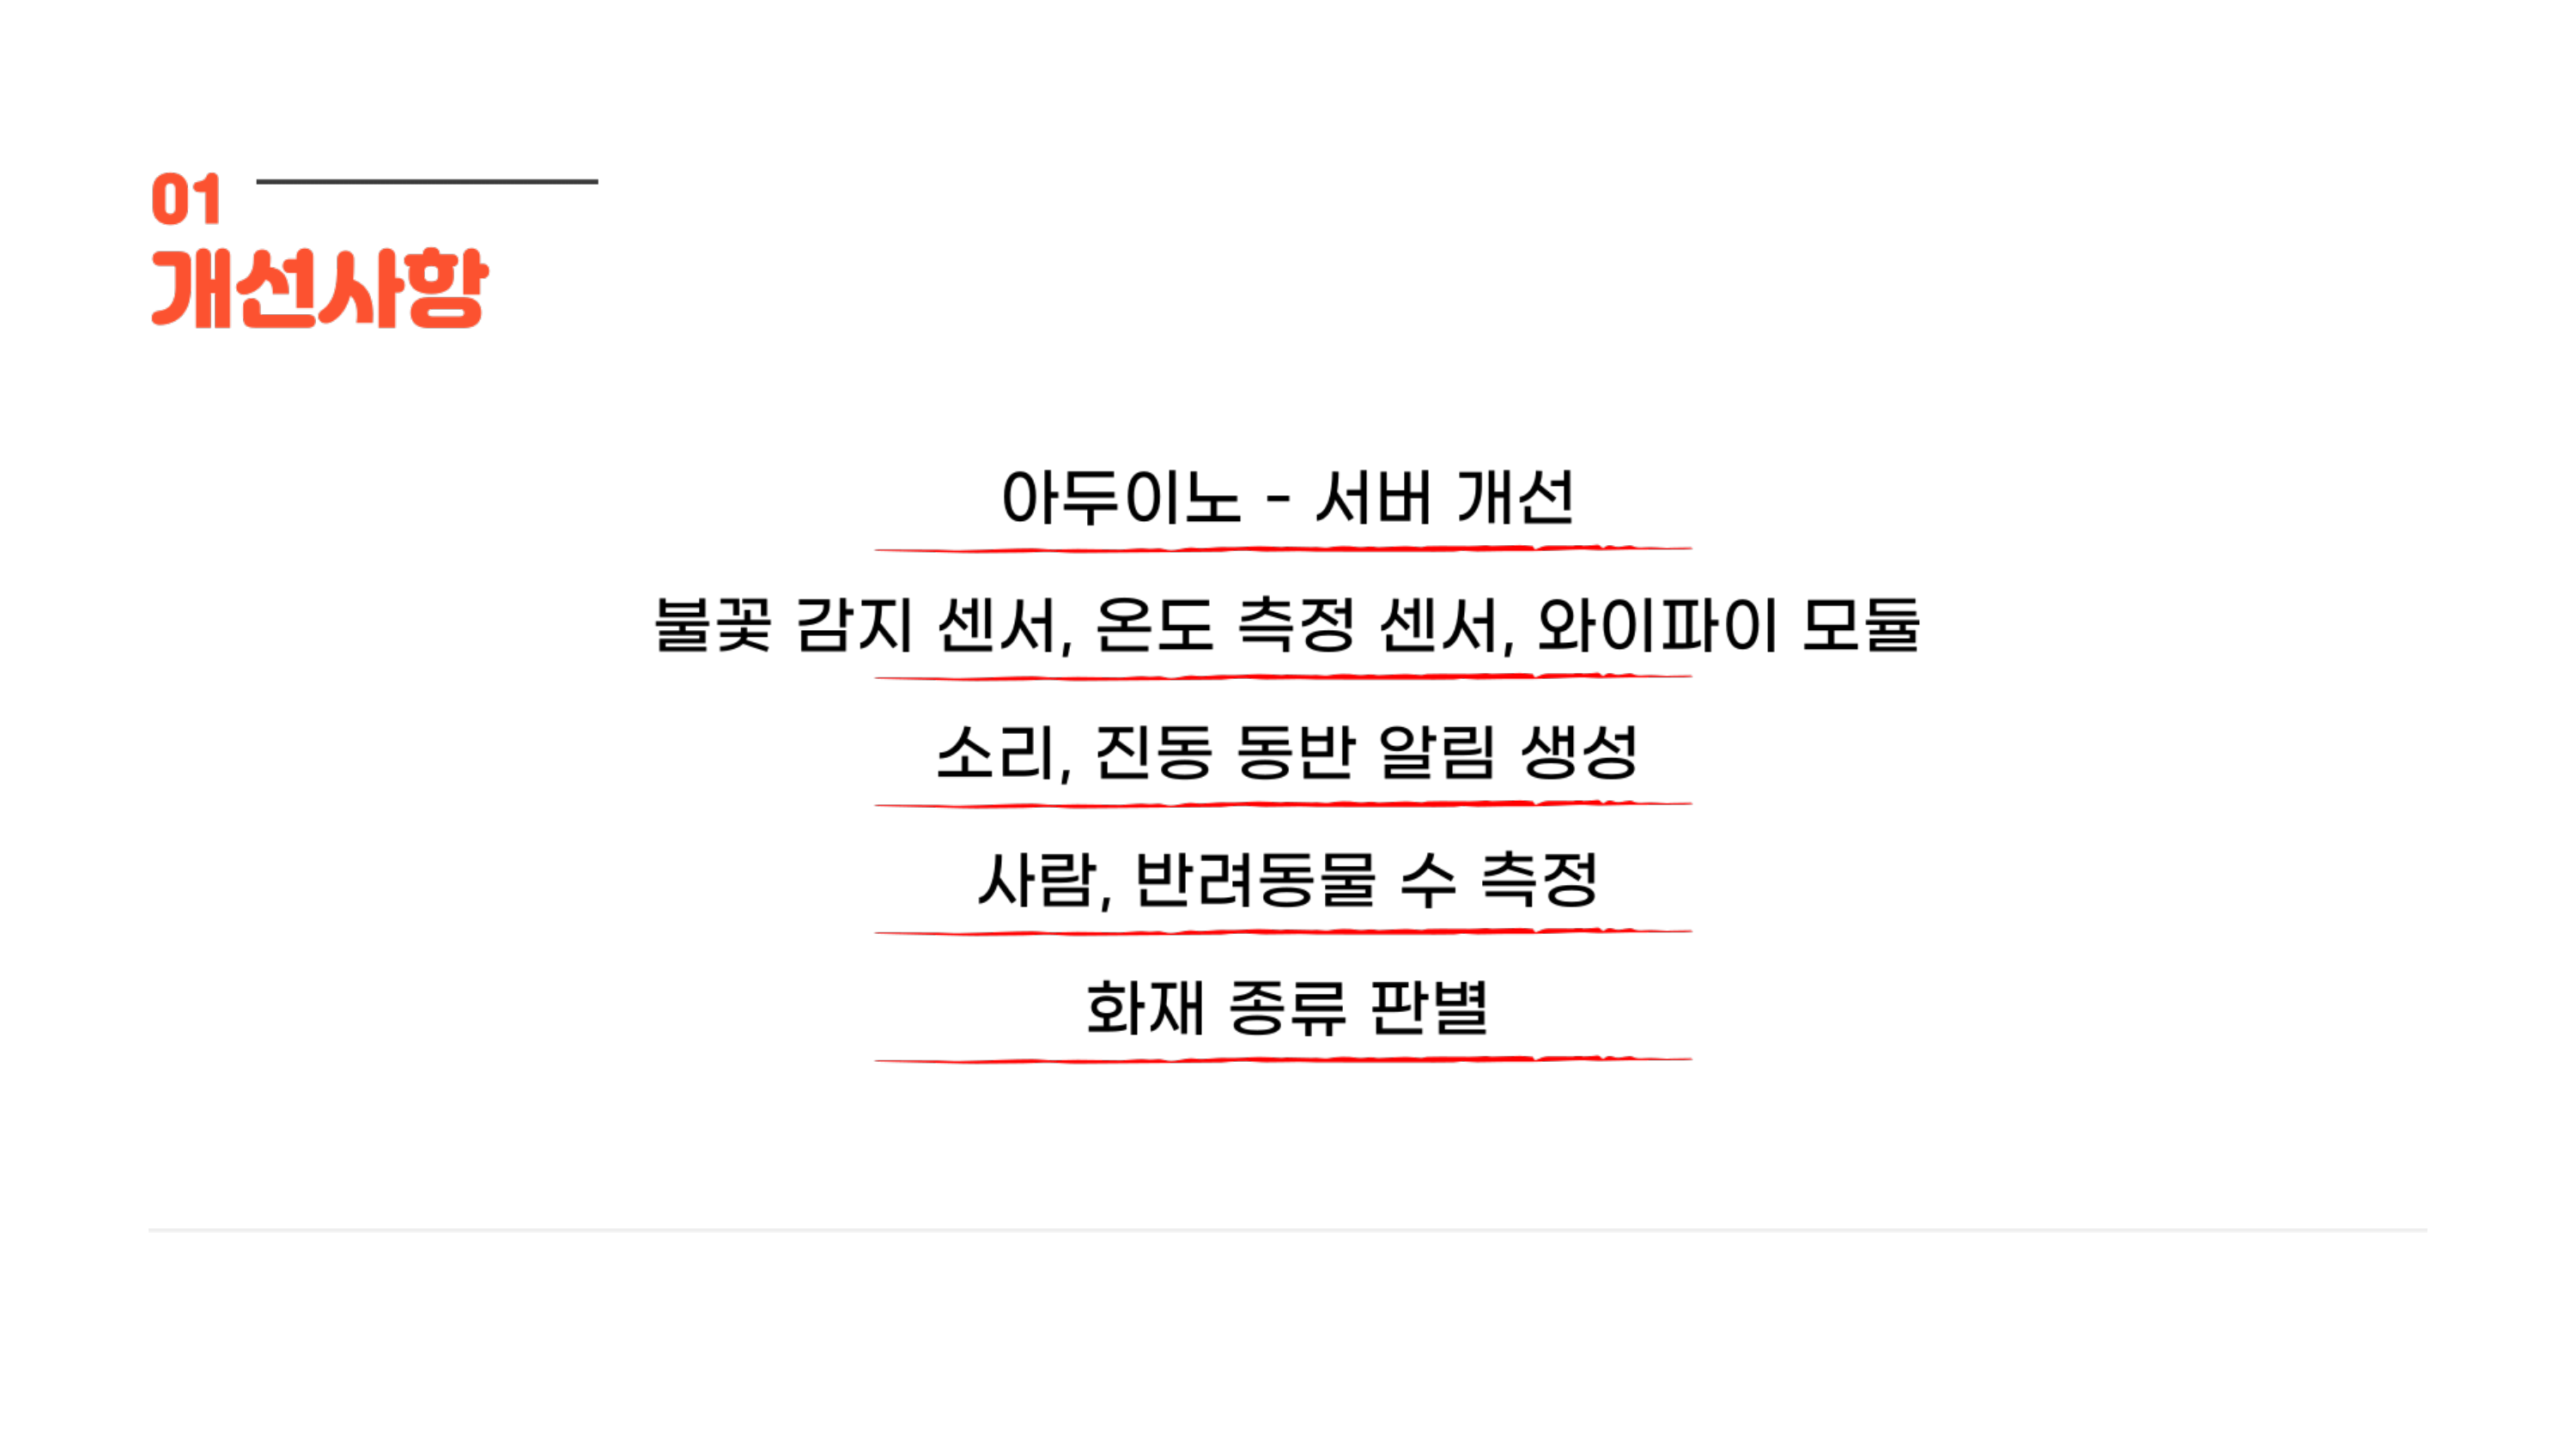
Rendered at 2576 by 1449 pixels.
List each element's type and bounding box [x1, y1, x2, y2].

text_box [307, 450, 1723, 571]
text_box [307, 833, 1723, 954]
picture [149, 1228, 2427, 1233]
text_box [307, 705, 1723, 826]
picture [137, 146, 598, 371]
text_box [307, 578, 1959, 698]
text_box [307, 961, 1723, 1081]
